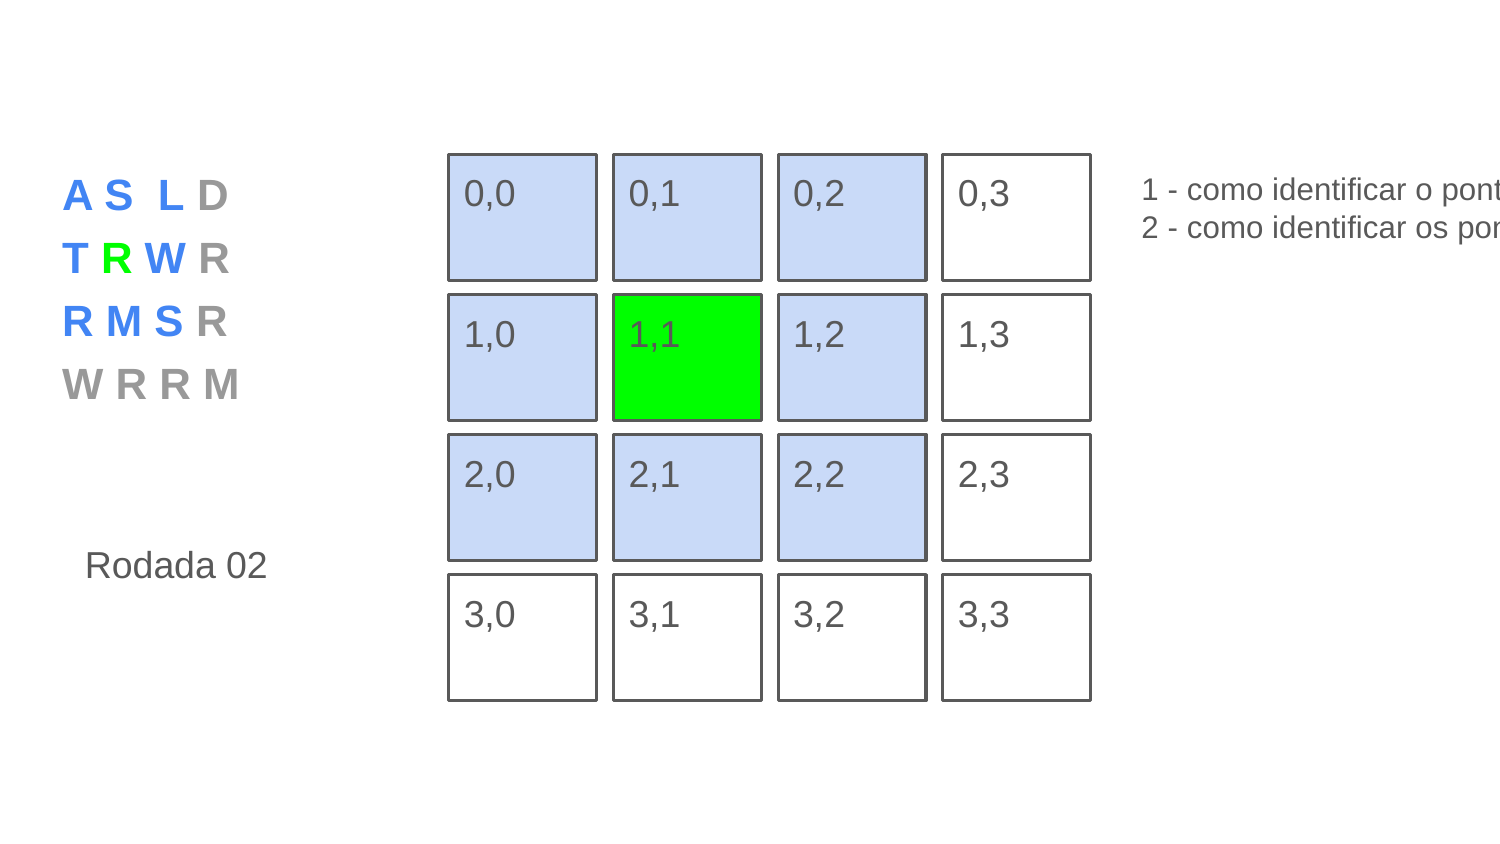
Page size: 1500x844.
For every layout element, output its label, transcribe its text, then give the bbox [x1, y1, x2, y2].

text_box 2,0 [448, 434, 597, 561]
text_box 1 - como identificar o ponto de partida 2 - como identificar os pontos em volta [1126, 154, 1500, 397]
text_box 1,0 [448, 294, 597, 421]
text_box 2,3 [942, 434, 1091, 561]
text_box 2,2 [778, 434, 927, 561]
text_box 2,1 [613, 434, 762, 561]
text_box A S L D T R W R R M S R W R R M [47, 141, 379, 424]
text_box 3,3 [942, 574, 1091, 701]
text_box 3,1 [613, 574, 762, 701]
text_box 3,0 [448, 574, 597, 701]
text_box 0,2 [778, 154, 927, 281]
text_box 1,3 [942, 294, 1091, 421]
text_box Rodada 02 [70, 525, 379, 582]
text_box 1,2 [778, 294, 927, 421]
text_box 0,3 [942, 154, 1091, 281]
text_box 0,0 [448, 154, 597, 281]
text_box 1,1 [613, 294, 762, 421]
text_box 0,1 [613, 154, 762, 281]
text_box 3,2 [778, 574, 927, 701]
